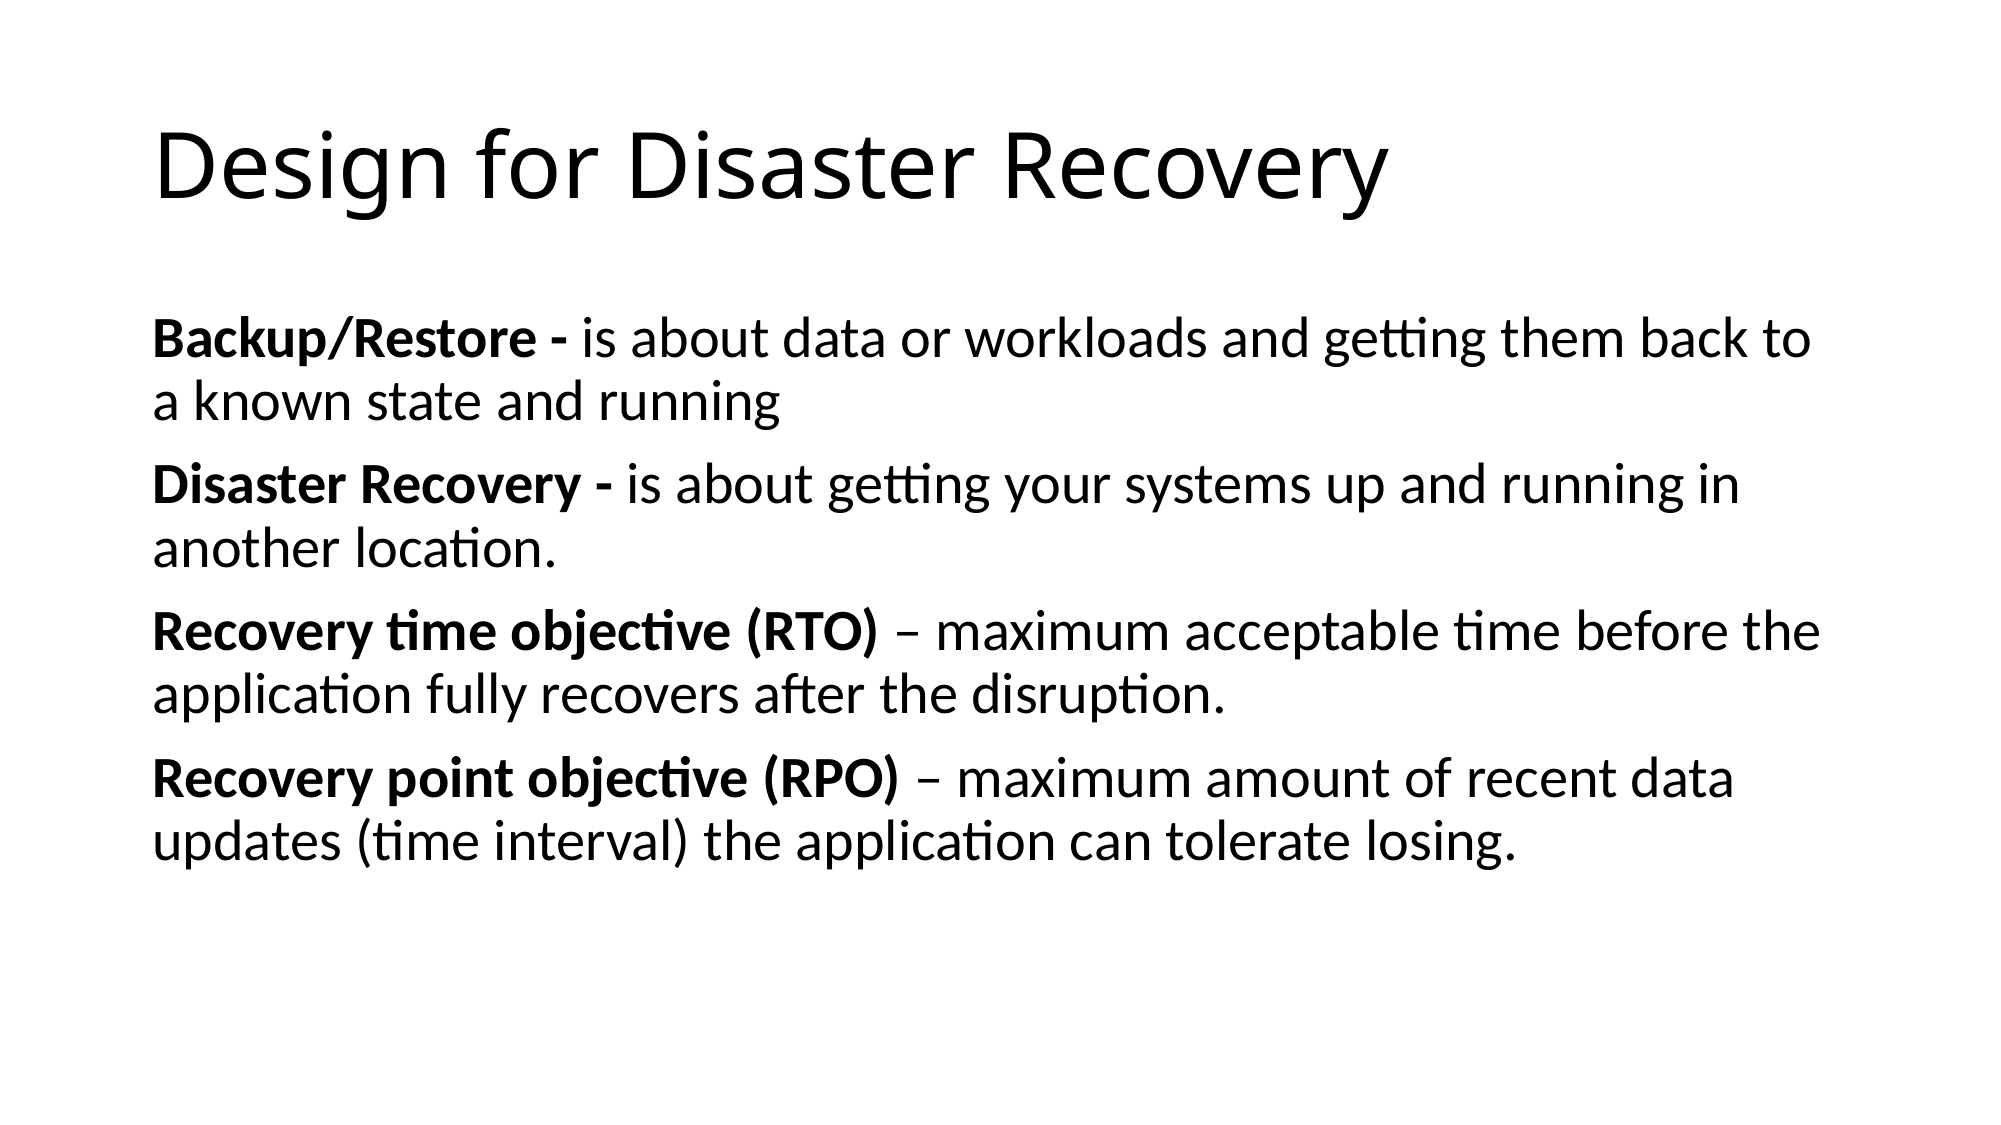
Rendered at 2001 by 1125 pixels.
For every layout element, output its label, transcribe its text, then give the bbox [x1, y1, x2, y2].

title Design for Disaster Recovery [137, 59, 1863, 278]
list Backup/Restore - is about data or workloads and getting them back to a known state and running Disaster Recovery - is about getting your systems up and running in another location. Recovery time objective (RTO) – maximum acceptable time before the application fully recovers after the disruption. Recovery point objective (RPO) – maximum amount of recent data updates (time interval) the application can tolerate losing. [137, 299, 1863, 1014]
